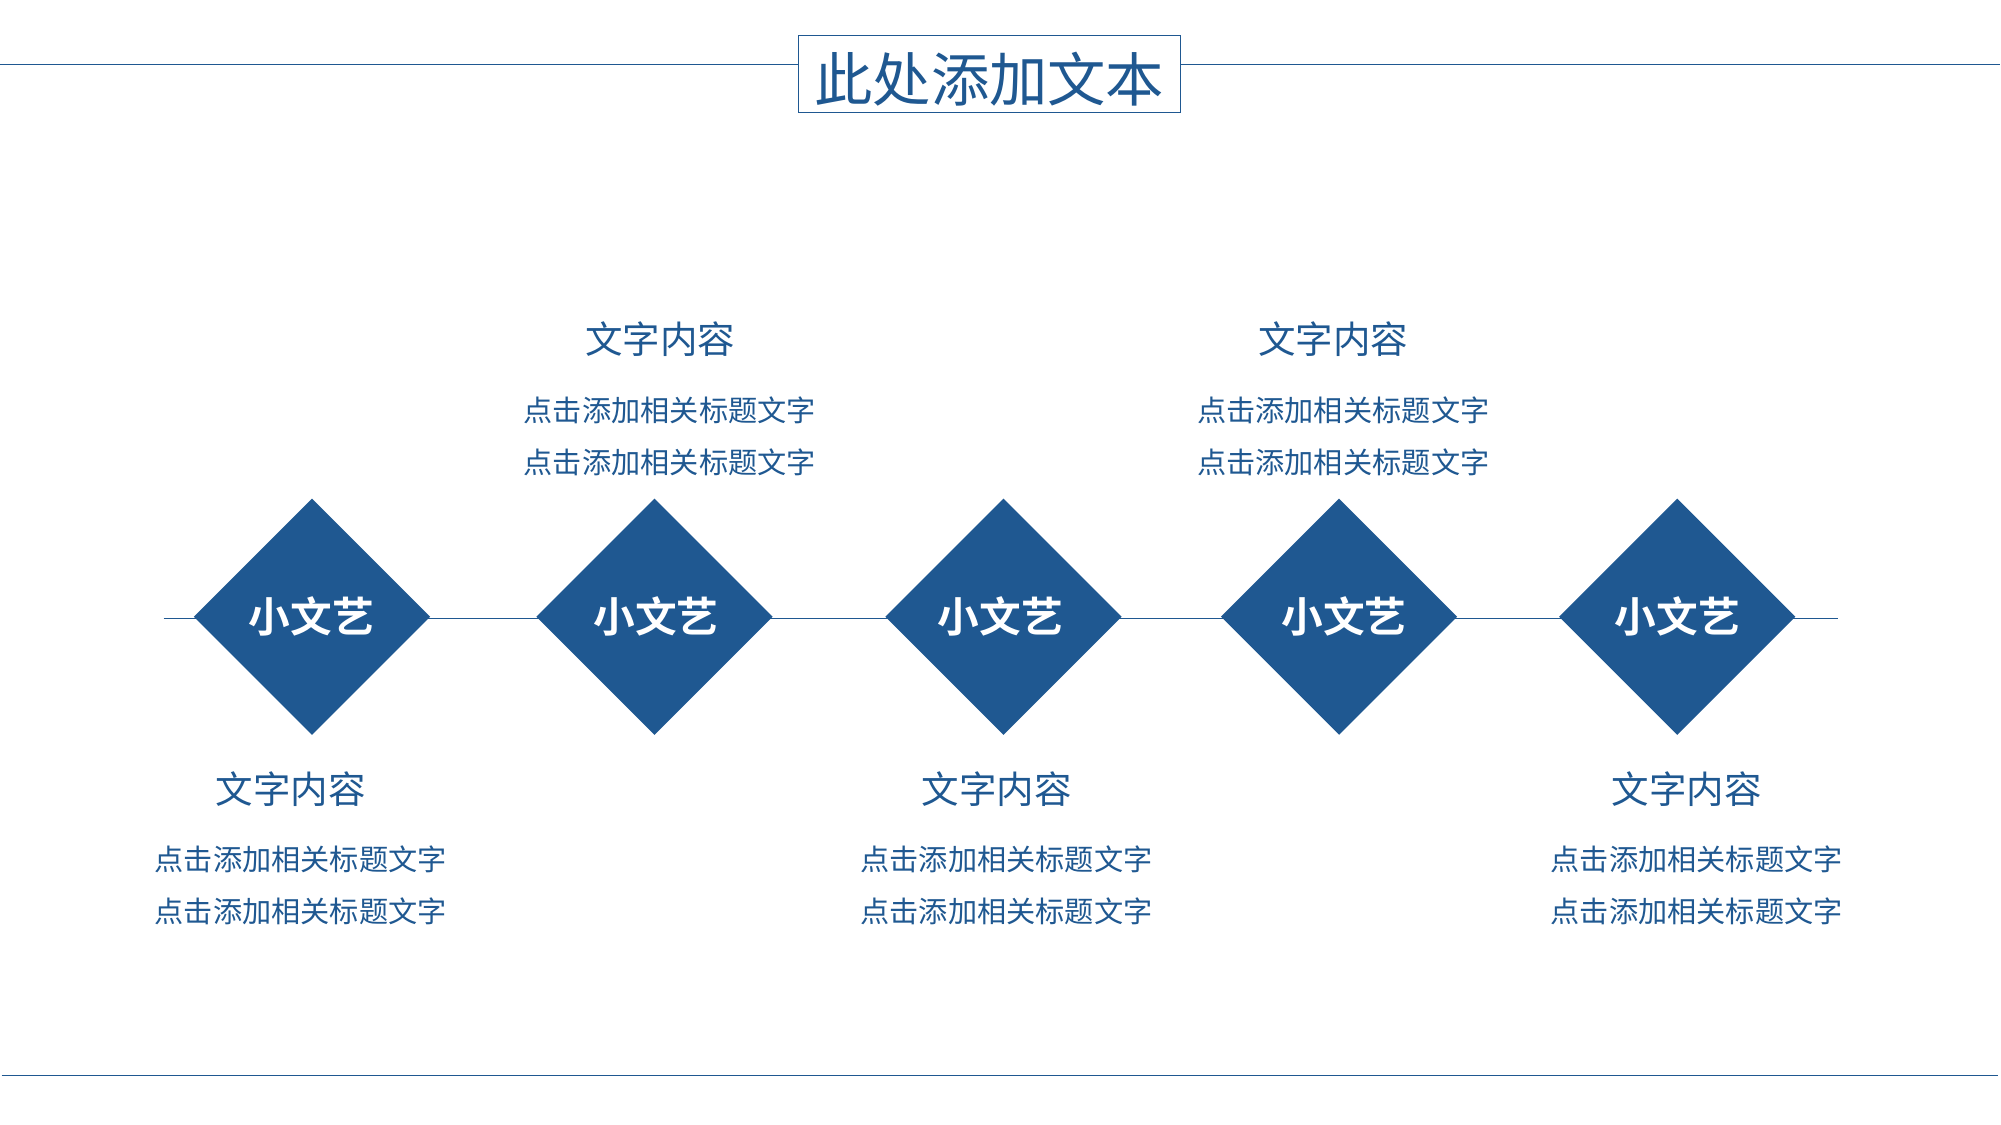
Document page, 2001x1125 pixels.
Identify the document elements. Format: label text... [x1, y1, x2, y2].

text_box 小文艺 [1599, 583, 1755, 618]
text_box 此处添加文本 [798, 35, 1181, 113]
text_box 小文艺 [922, 583, 1078, 618]
text_box 点击添加相关标题文字 点击添加相关标题文字 [1181, 366, 1541, 488]
text_box [1559, 619, 1795, 737]
text_box [534, 497, 775, 618]
text_box 点击添加相关标题文字 点击添加相关标题文字 [138, 815, 499, 937]
text_box 点击添加相关标题文字 点击添加相关标题文字 [844, 815, 1205, 937]
text_box [1557, 497, 1797, 618]
text_box 文字内容 [200, 757, 400, 815]
text_box [537, 619, 772, 737]
text_box 小文艺 [1266, 583, 1422, 618]
text_box 小文艺 [578, 583, 734, 618]
text_box 点击添加相关标题文字 点击添加相关标题文字 [1534, 815, 1895, 937]
text_box [886, 619, 1121, 737]
text_box [883, 497, 1124, 618]
text_box 小文艺 [233, 619, 389, 648]
text_box 文字内容 [569, 308, 769, 366]
text_box 小文艺 [578, 619, 734, 648]
text_box 文字内容 [1242, 308, 1442, 366]
text_box [192, 497, 432, 618]
text_box 文字内容 [905, 757, 1106, 815]
text_box [194, 619, 430, 737]
text_box 小文艺 [922, 619, 1078, 648]
text_box 点击添加相关标题文字 点击添加相关标题文字 [507, 366, 868, 488]
text_box 文字内容 [1596, 757, 1796, 815]
text_box 小文艺 [1266, 619, 1422, 648]
text_box [1221, 619, 1457, 737]
text_box 小文艺 [233, 583, 389, 618]
text_box [1219, 497, 1459, 618]
text_box 小文艺 [1599, 619, 1755, 648]
